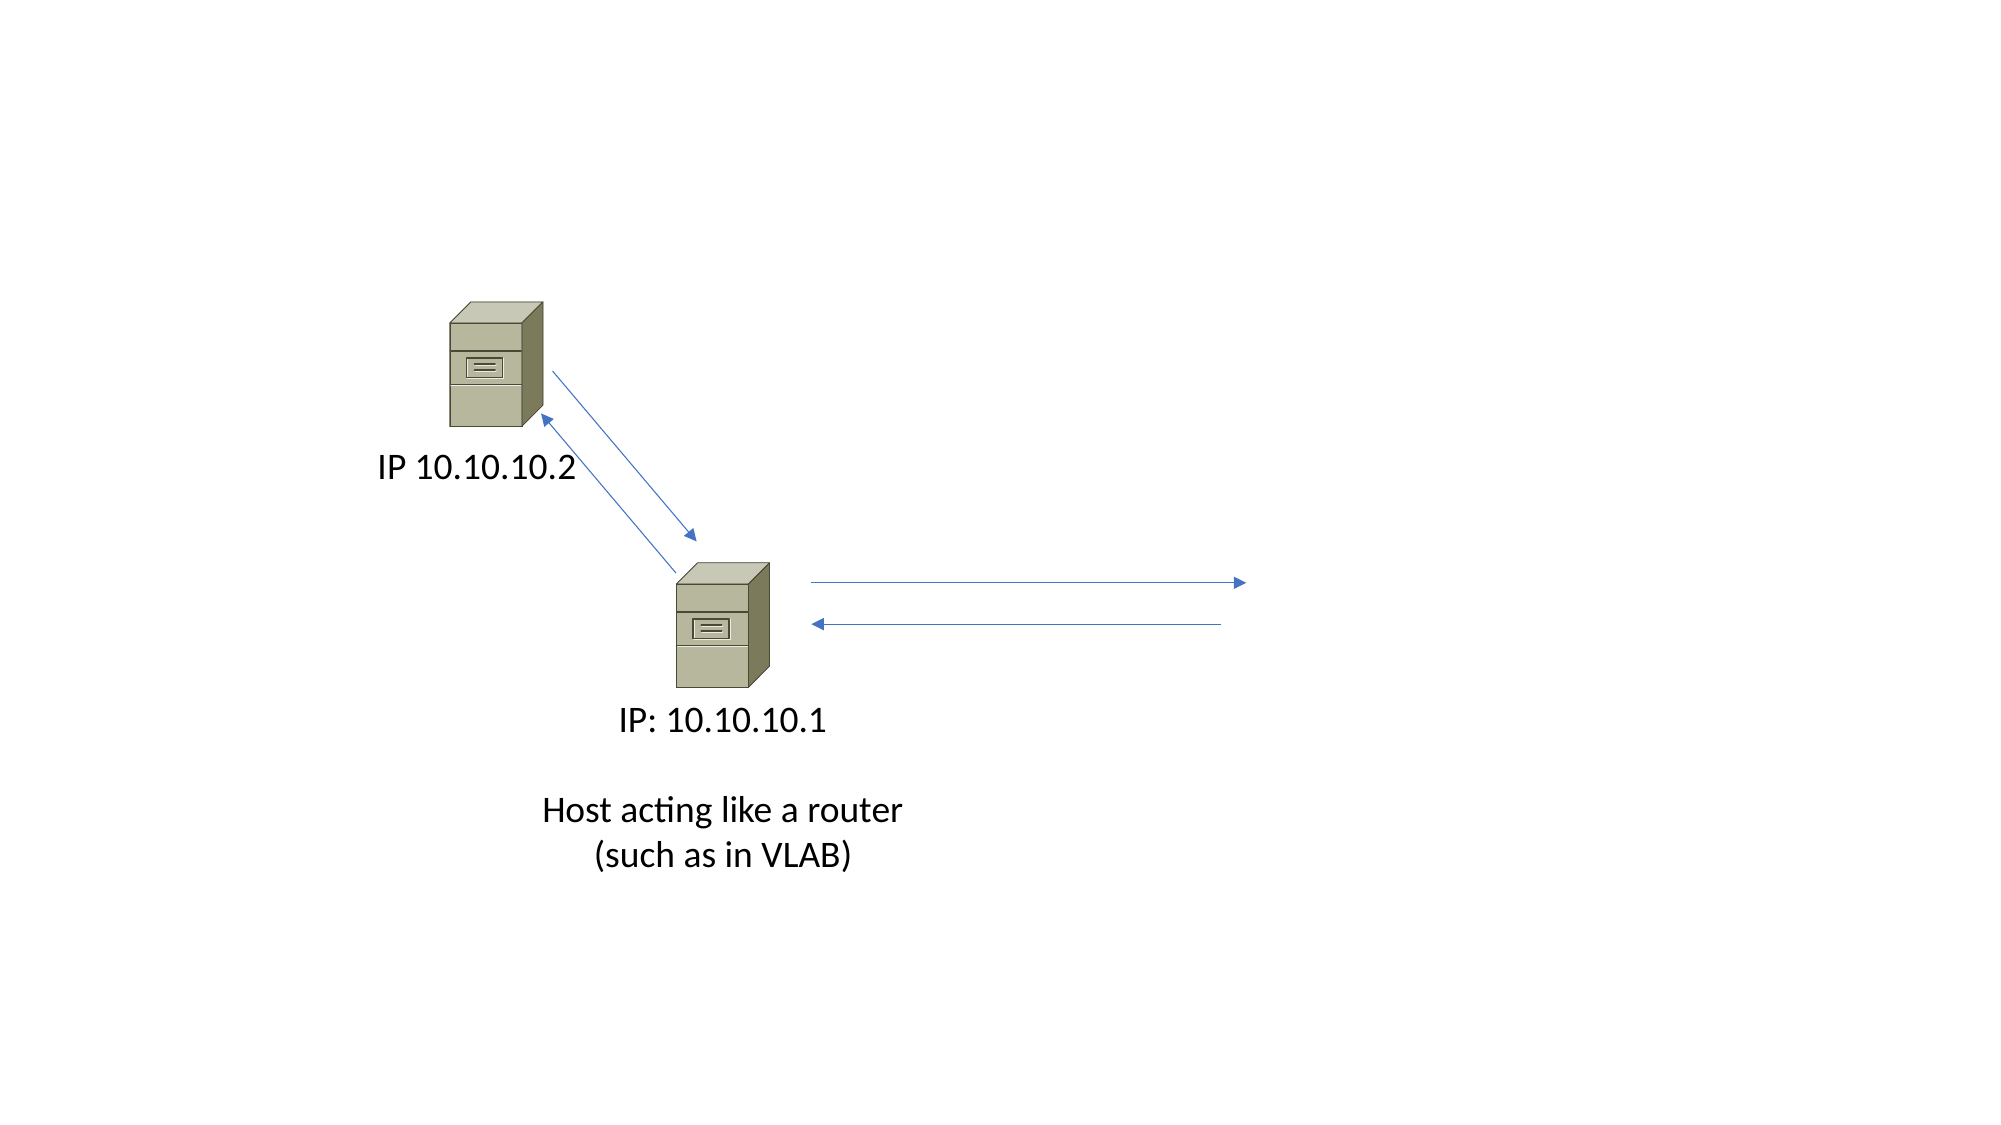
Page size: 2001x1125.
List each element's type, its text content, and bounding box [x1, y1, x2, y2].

text_box IP 10.10.10.2 [362, 434, 540, 495]
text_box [540, 413, 676, 574]
picture [676, 562, 770, 688]
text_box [552, 371, 697, 542]
text_box IP: 10.10.10.1 Host acting like a router (such as in VLAB) [527, 687, 919, 883]
picture [449, 301, 544, 427]
